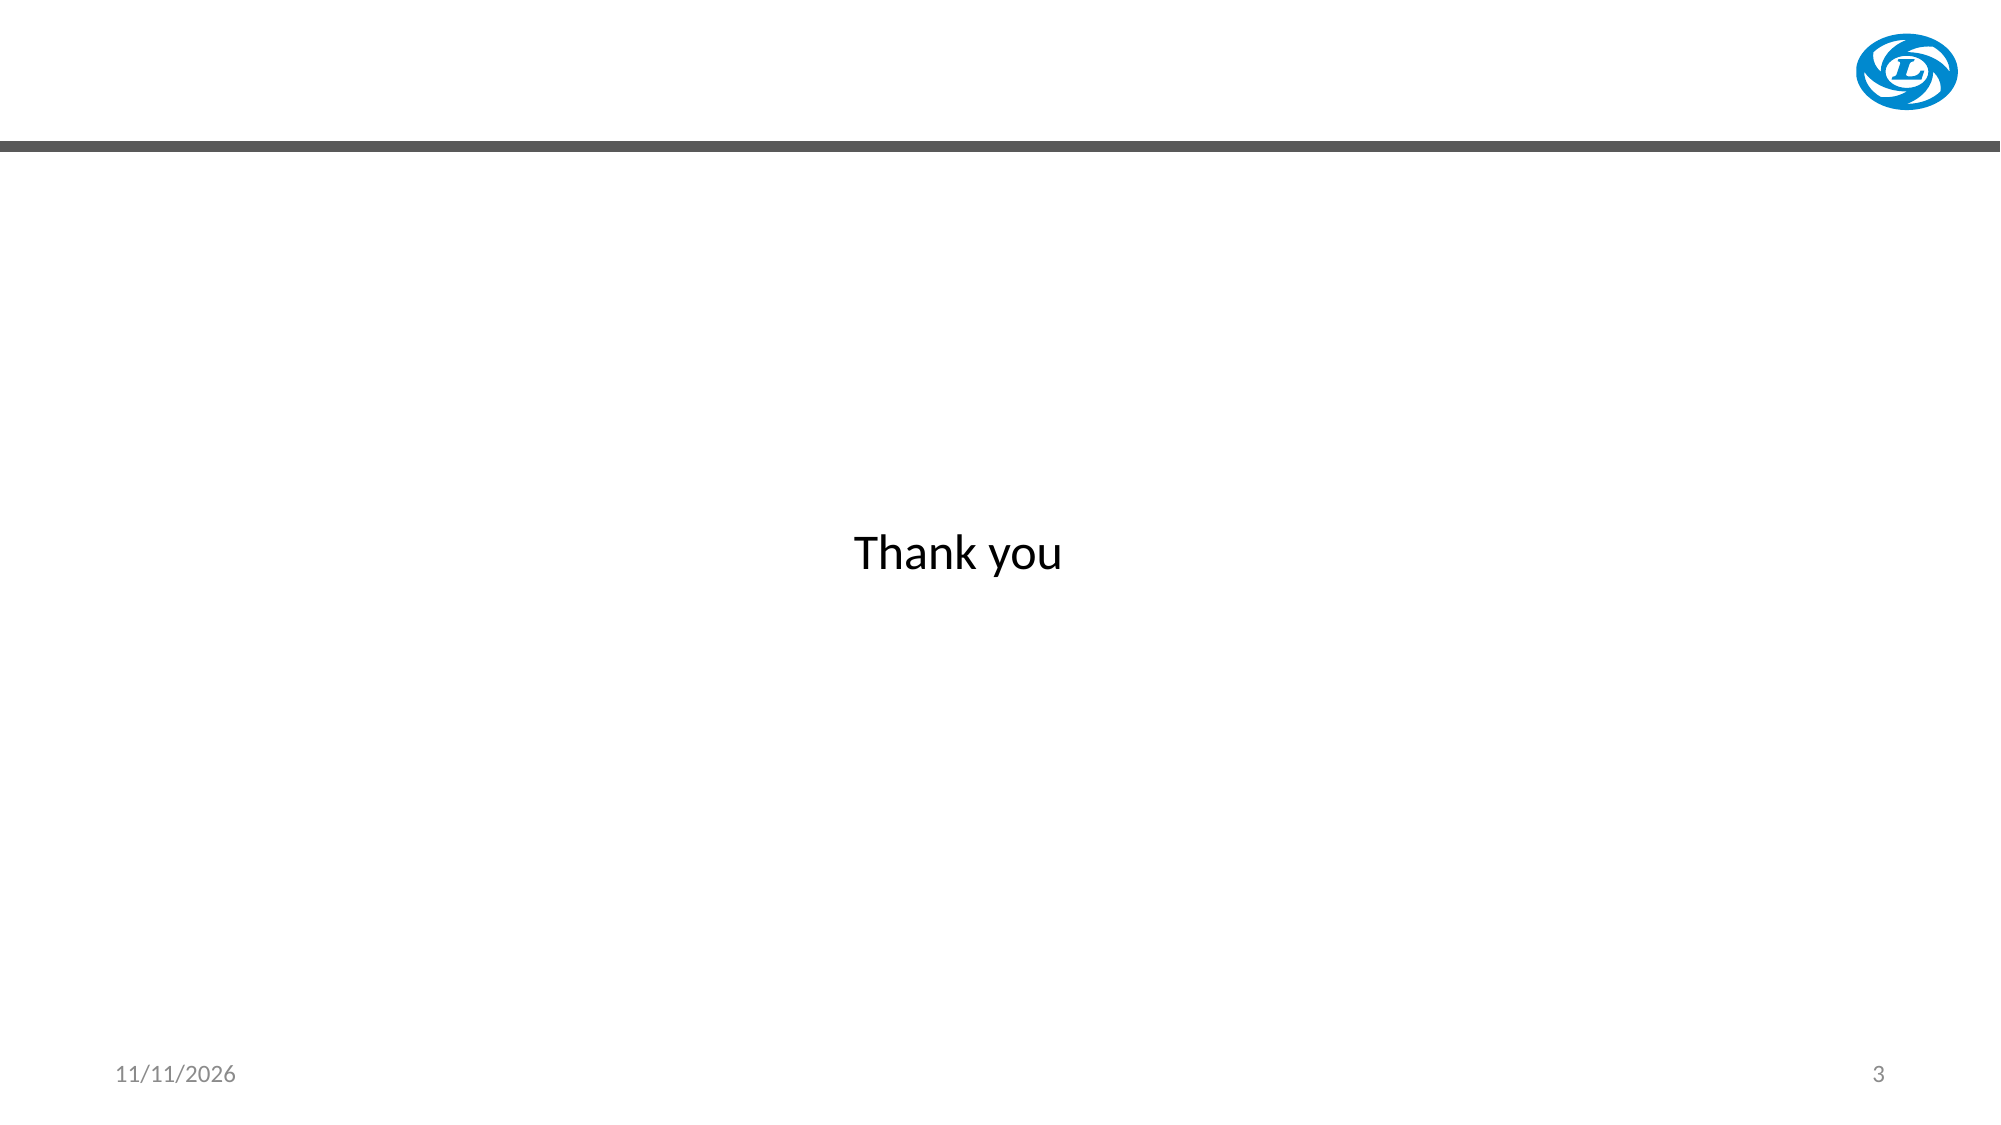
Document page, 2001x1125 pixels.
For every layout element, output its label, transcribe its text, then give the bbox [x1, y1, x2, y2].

slide_number 3 [1433, 1042, 1900, 1103]
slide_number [99, 1042, 567, 1103]
text_box Thank you [838, 512, 1078, 588]
